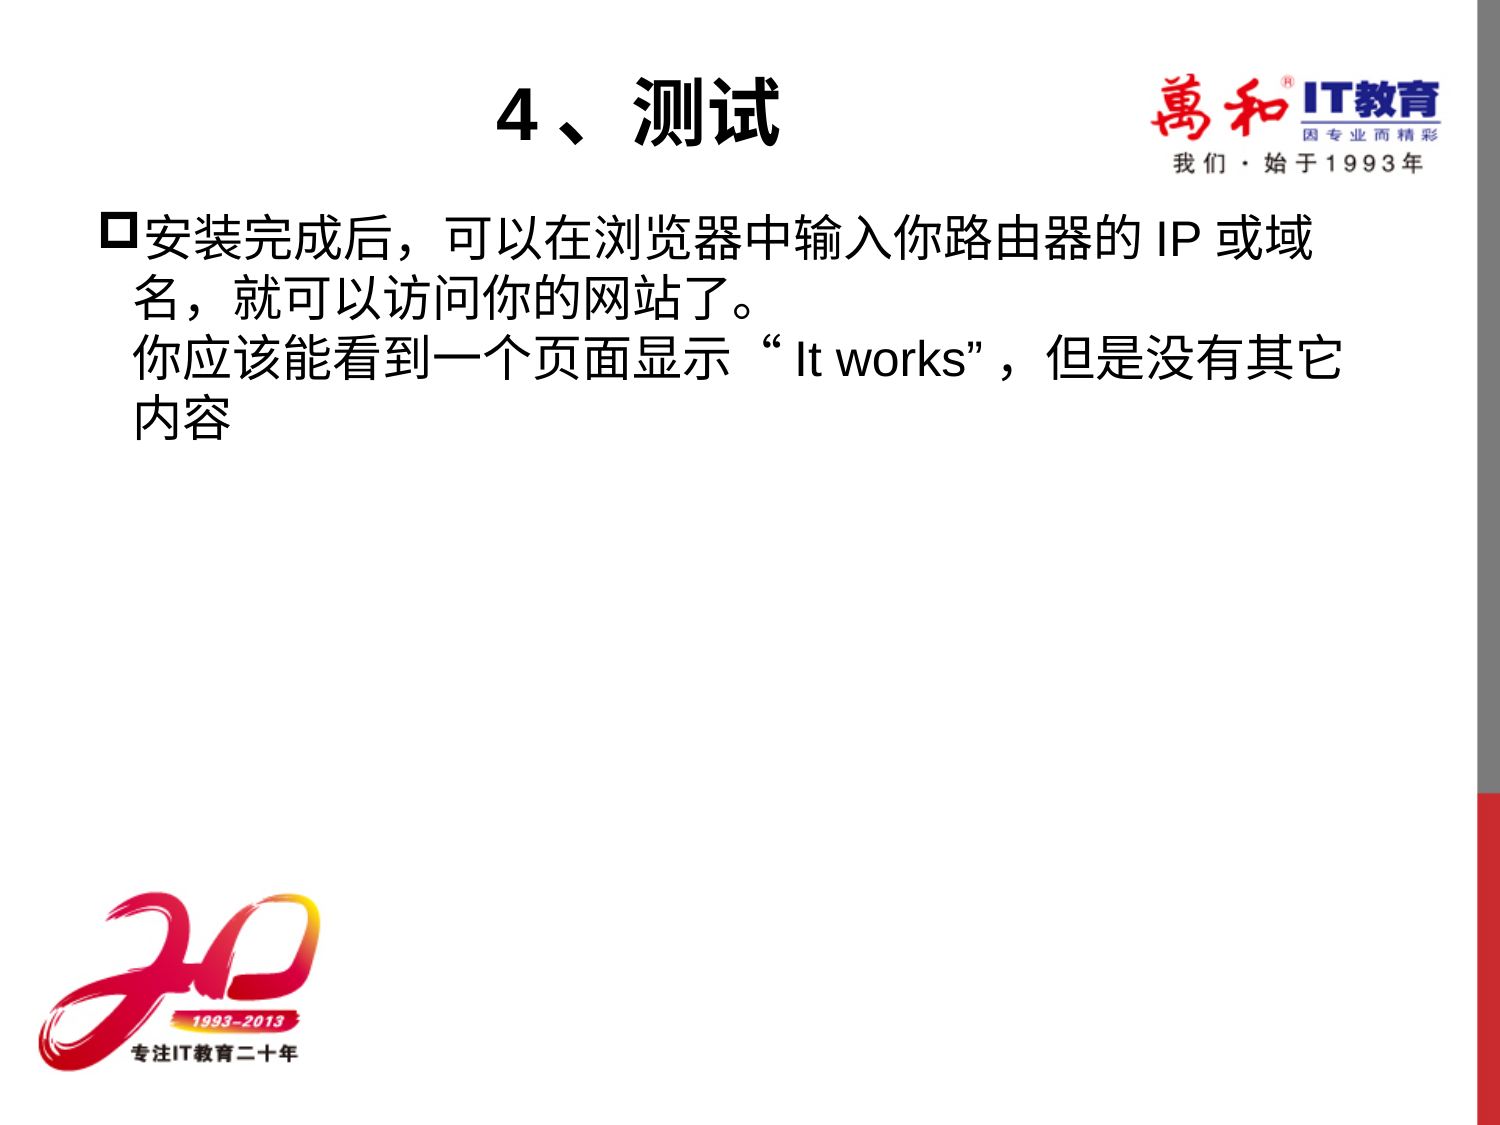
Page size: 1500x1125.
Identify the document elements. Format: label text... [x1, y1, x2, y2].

text_box 安装完成后，可以在浏览器中输入你路由器的IP或域名，就可以访问你的网站了。 你应该能看到一个页面显示“It works”，但是没有其它内容 [82, 199, 1395, 454]
text_box 4、测试 [81, 58, 1196, 164]
picture [0, 0, 1500, 1125]
